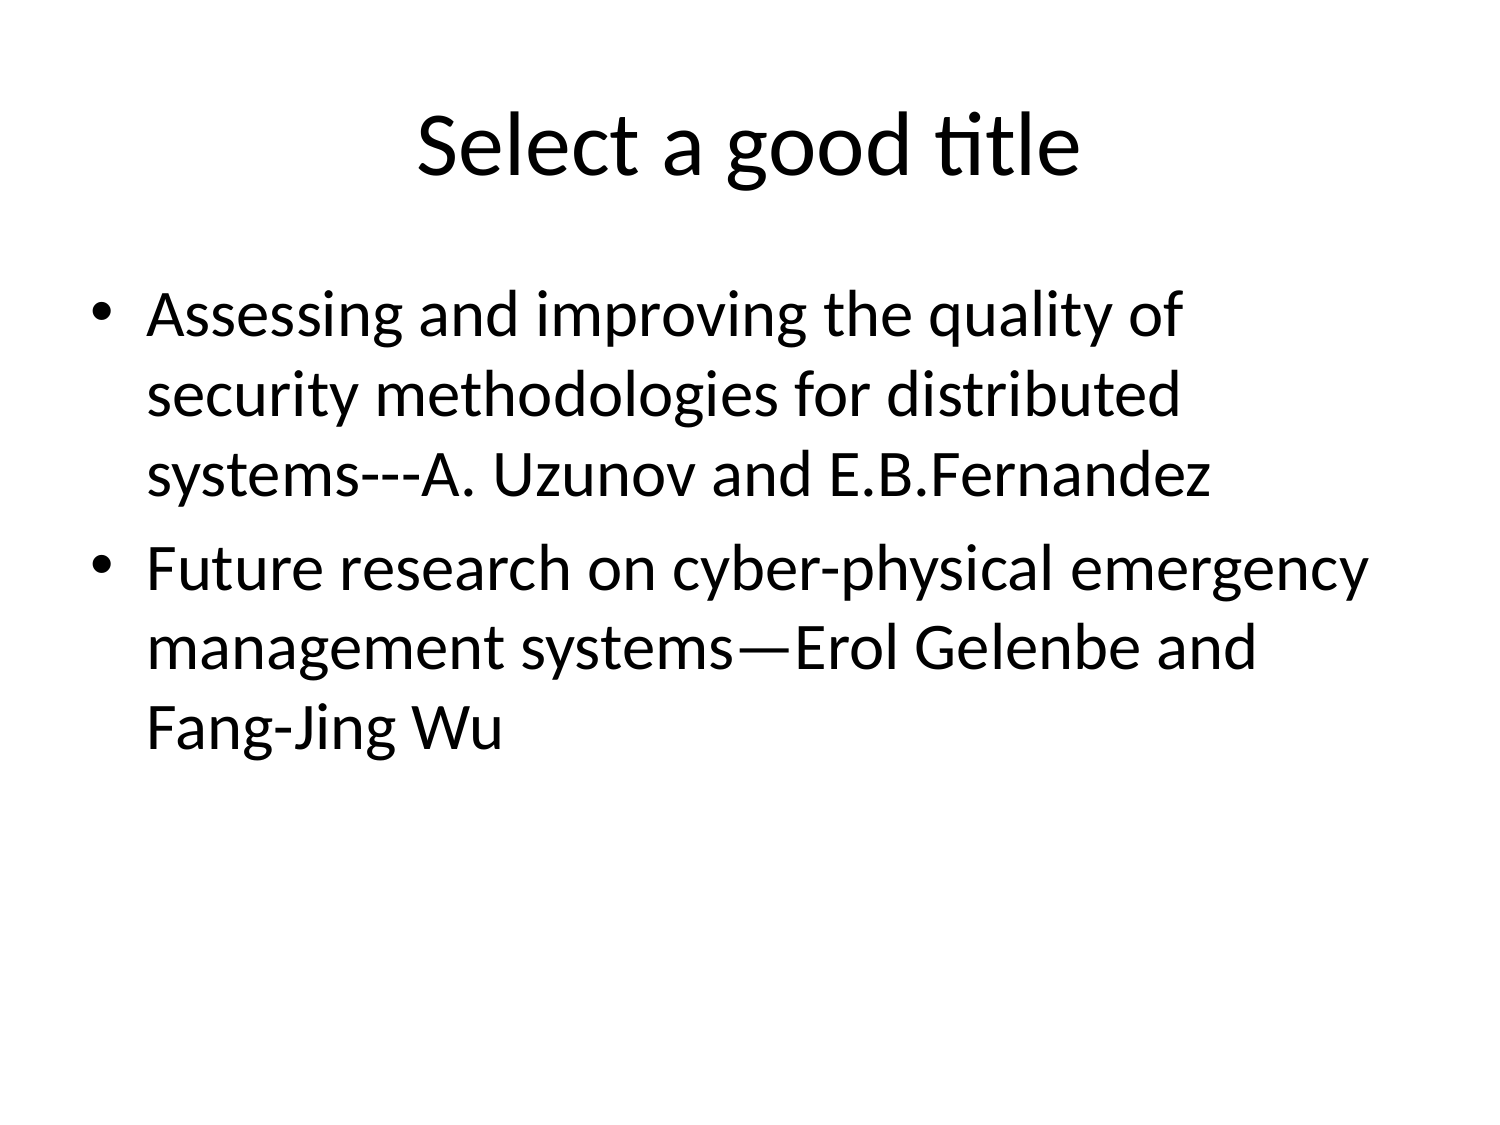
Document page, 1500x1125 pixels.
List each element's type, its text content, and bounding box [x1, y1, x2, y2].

list Assessing and improving the quality of security methodologies for distributed systems---A. Uzunov and E.B.Fernandez Future research on cyber-physical emergency management systems—Erol Gelenbe and Fang-Jing Wu [75, 262, 1425, 1005]
title Select a good title [75, 45, 1425, 233]
